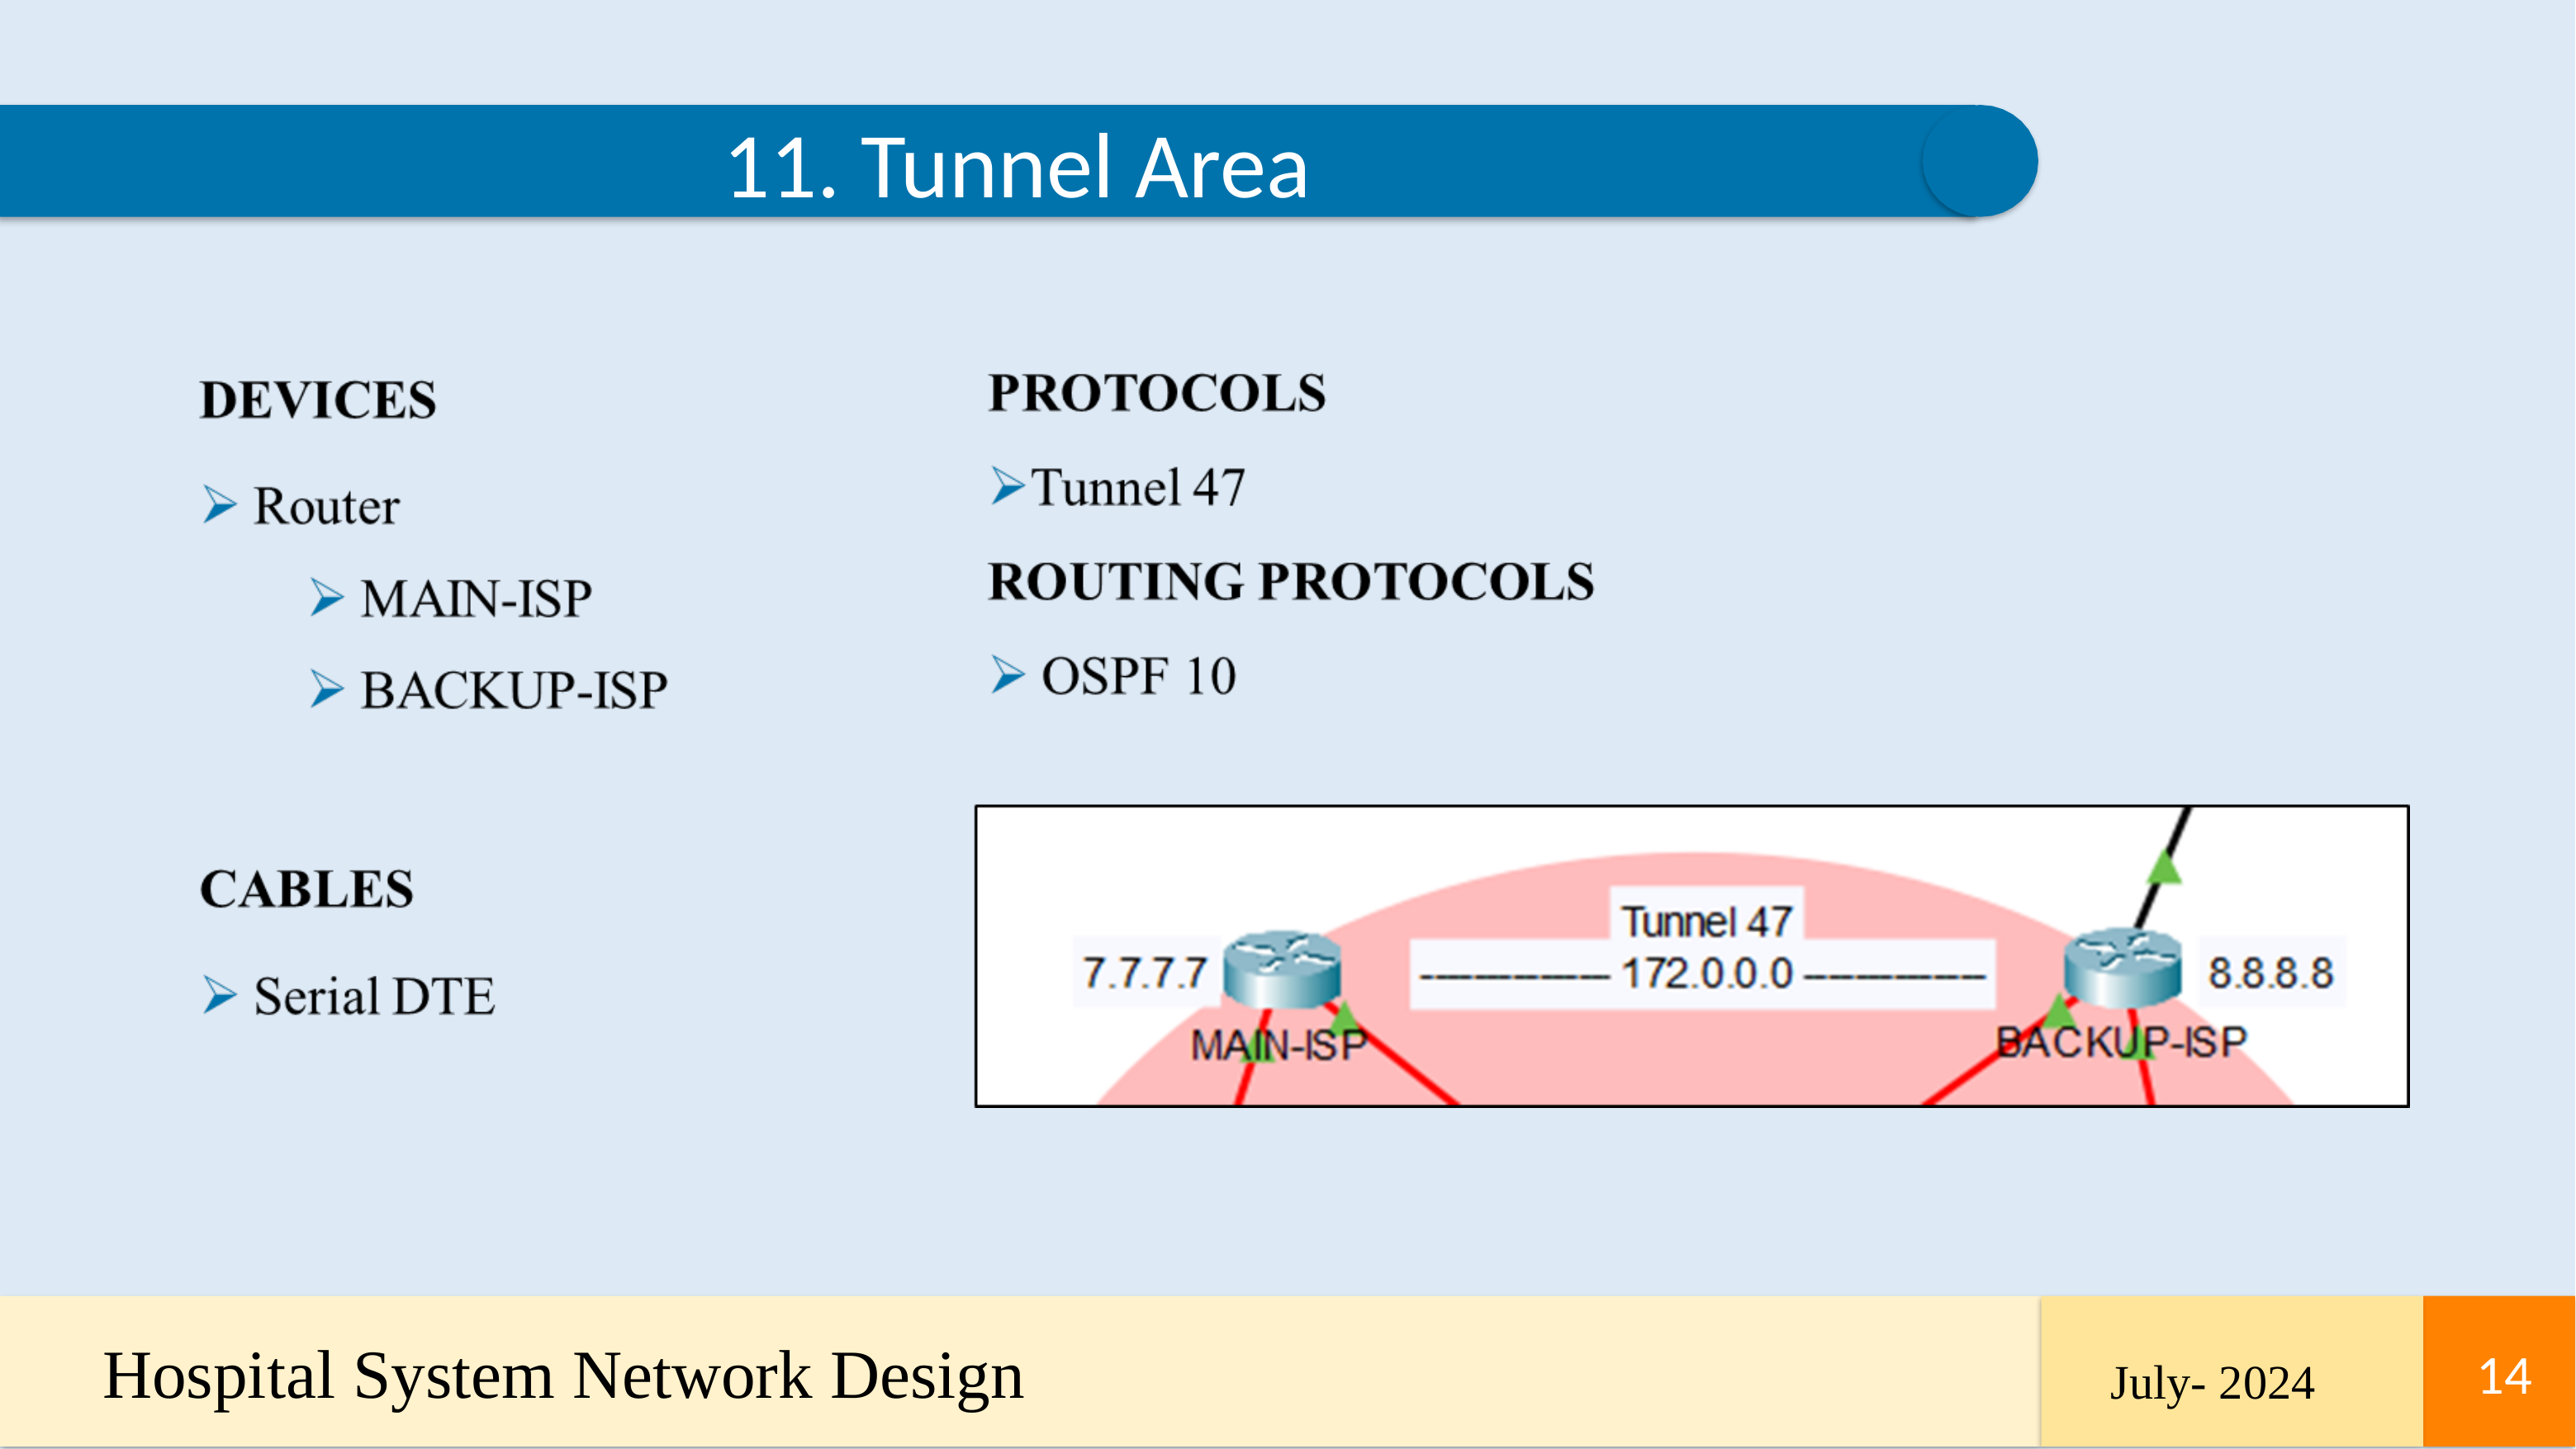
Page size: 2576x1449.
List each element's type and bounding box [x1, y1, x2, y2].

text_box [0, 104, 2039, 218]
text_box [0, 1295, 2576, 1447]
picture [164, 340, 2411, 1108]
